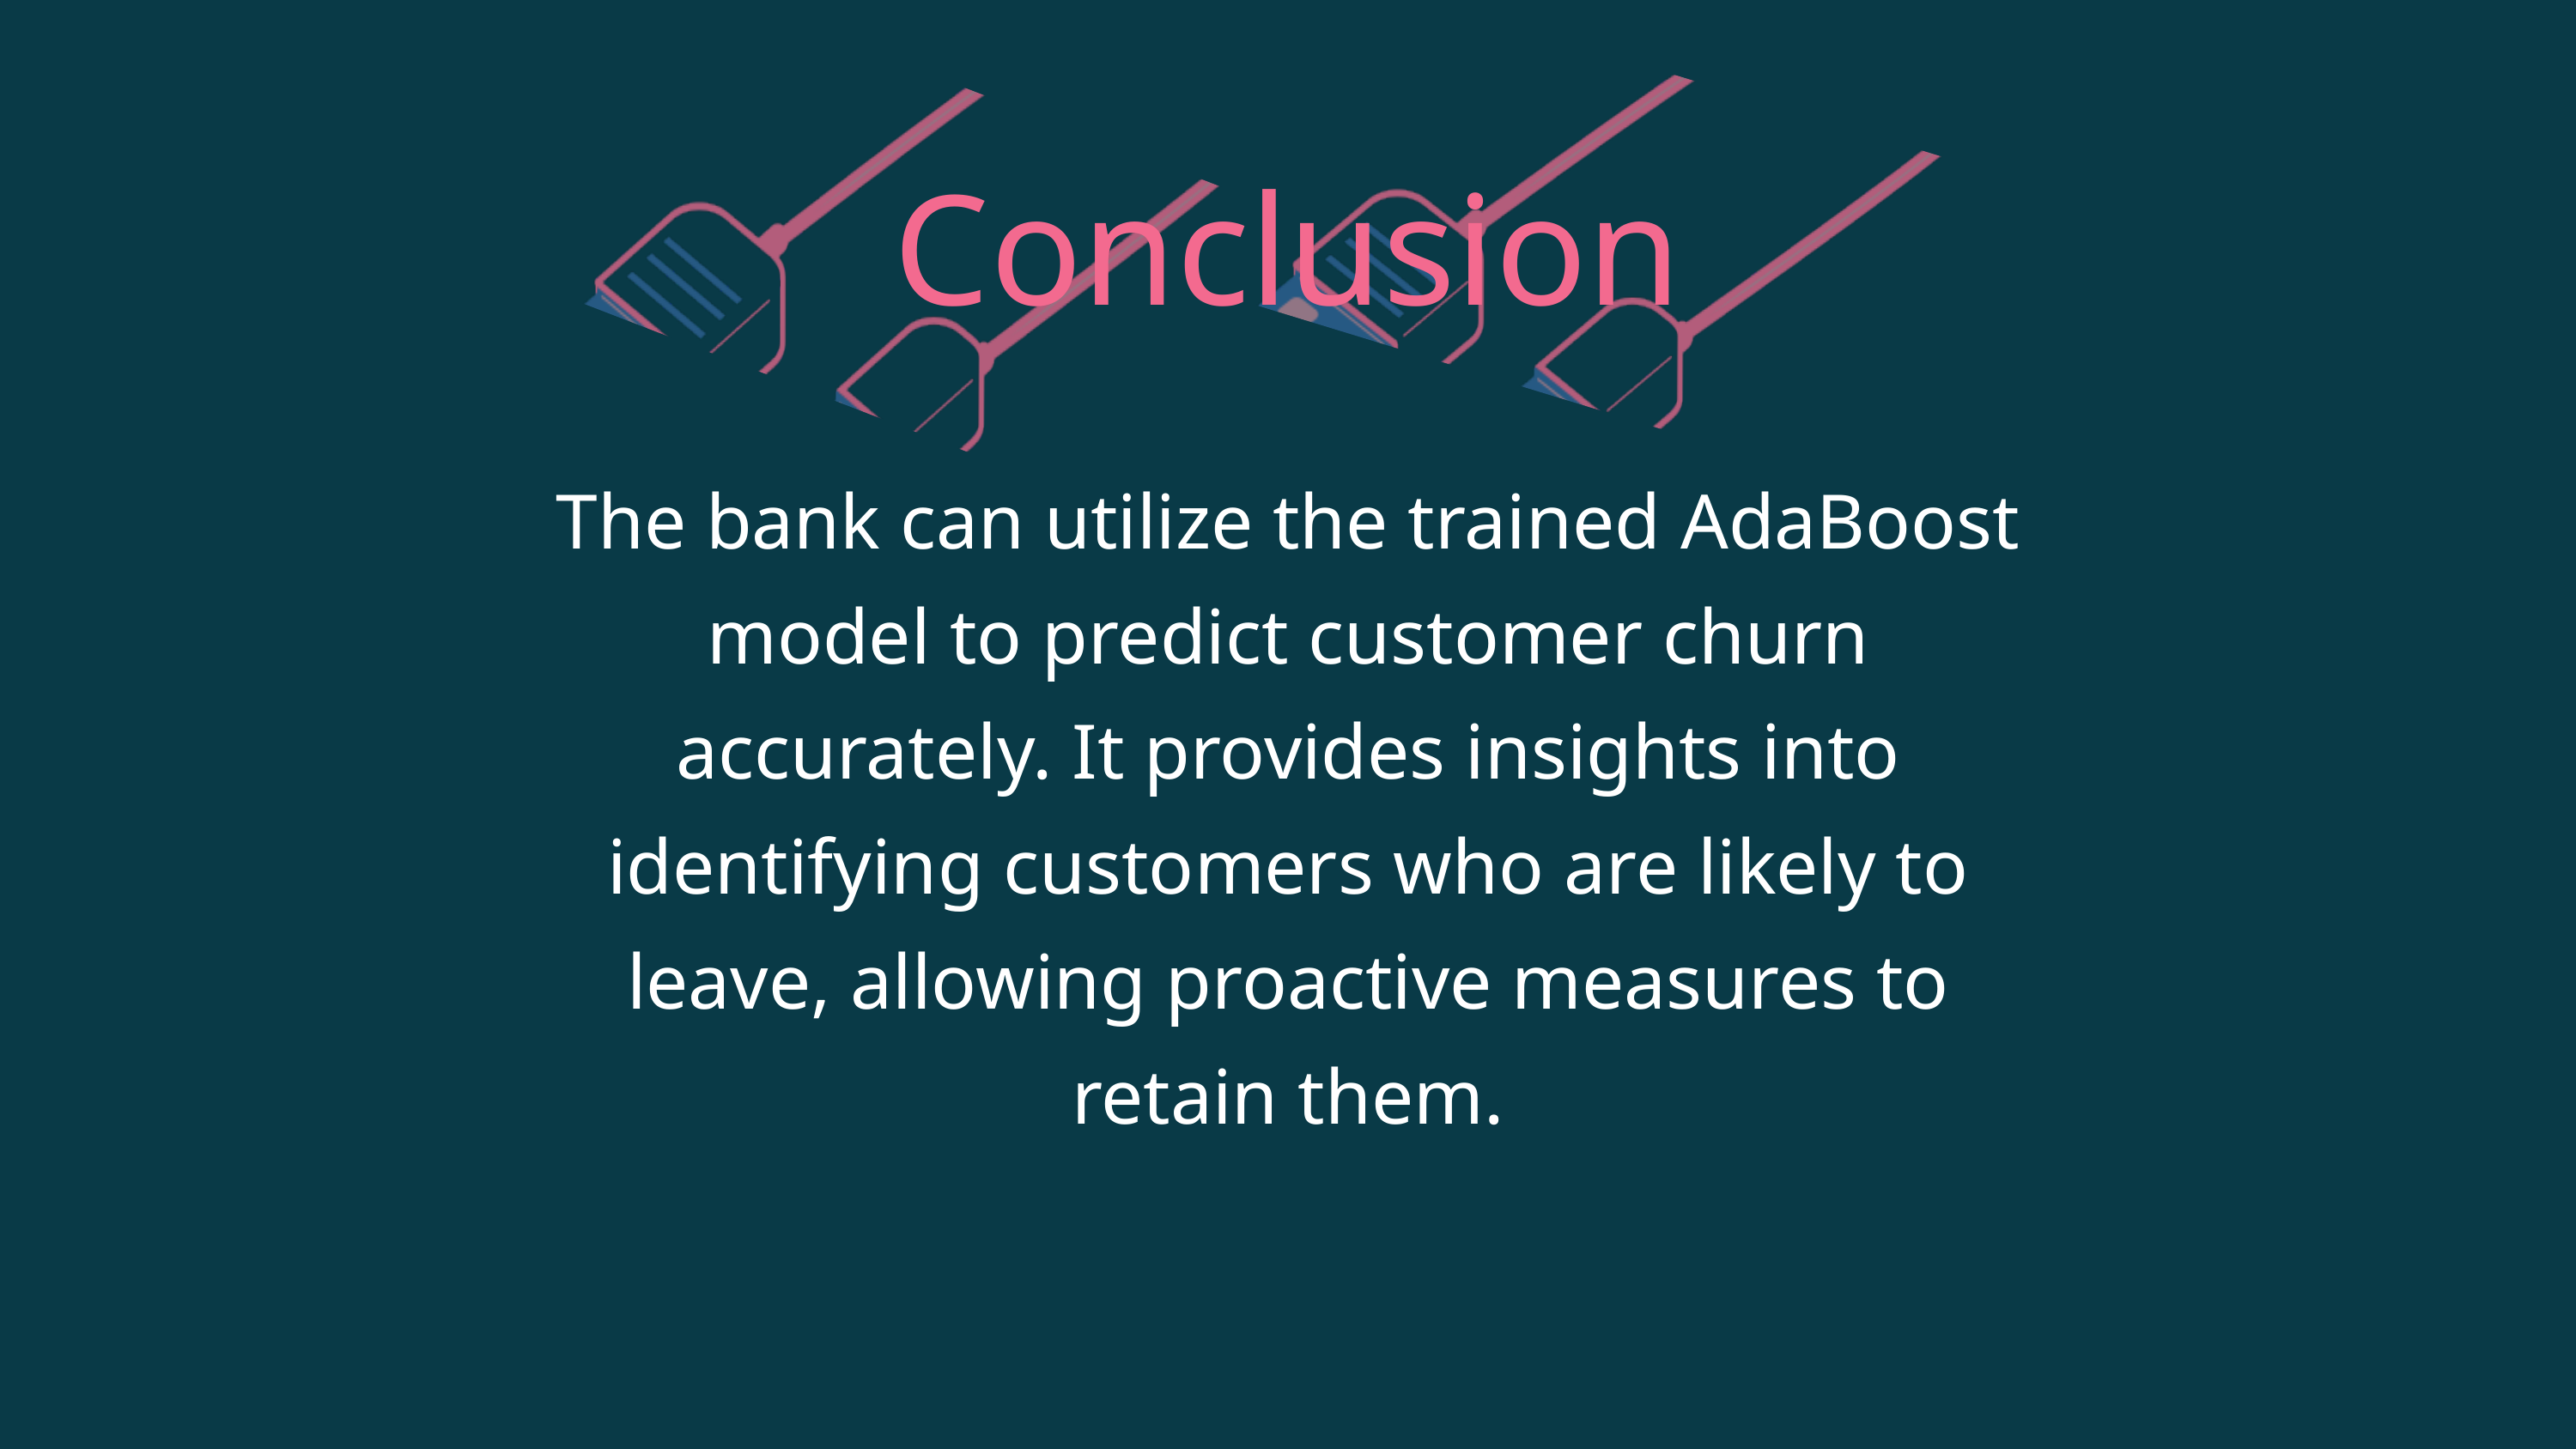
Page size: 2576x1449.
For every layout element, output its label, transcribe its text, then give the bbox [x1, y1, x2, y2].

text_box [556, 0, 1247, 531]
text_box [1310, 0, 1992, 500]
text_box Conclusion [831, 122, 1745, 336]
text_box The bank can utilize the trained AdaBoost model to predict customer churn accurately. It provides insights into identifying customers who are likely to leave, allowing proactive measures to retain them. [549, 449, 2027, 1139]
